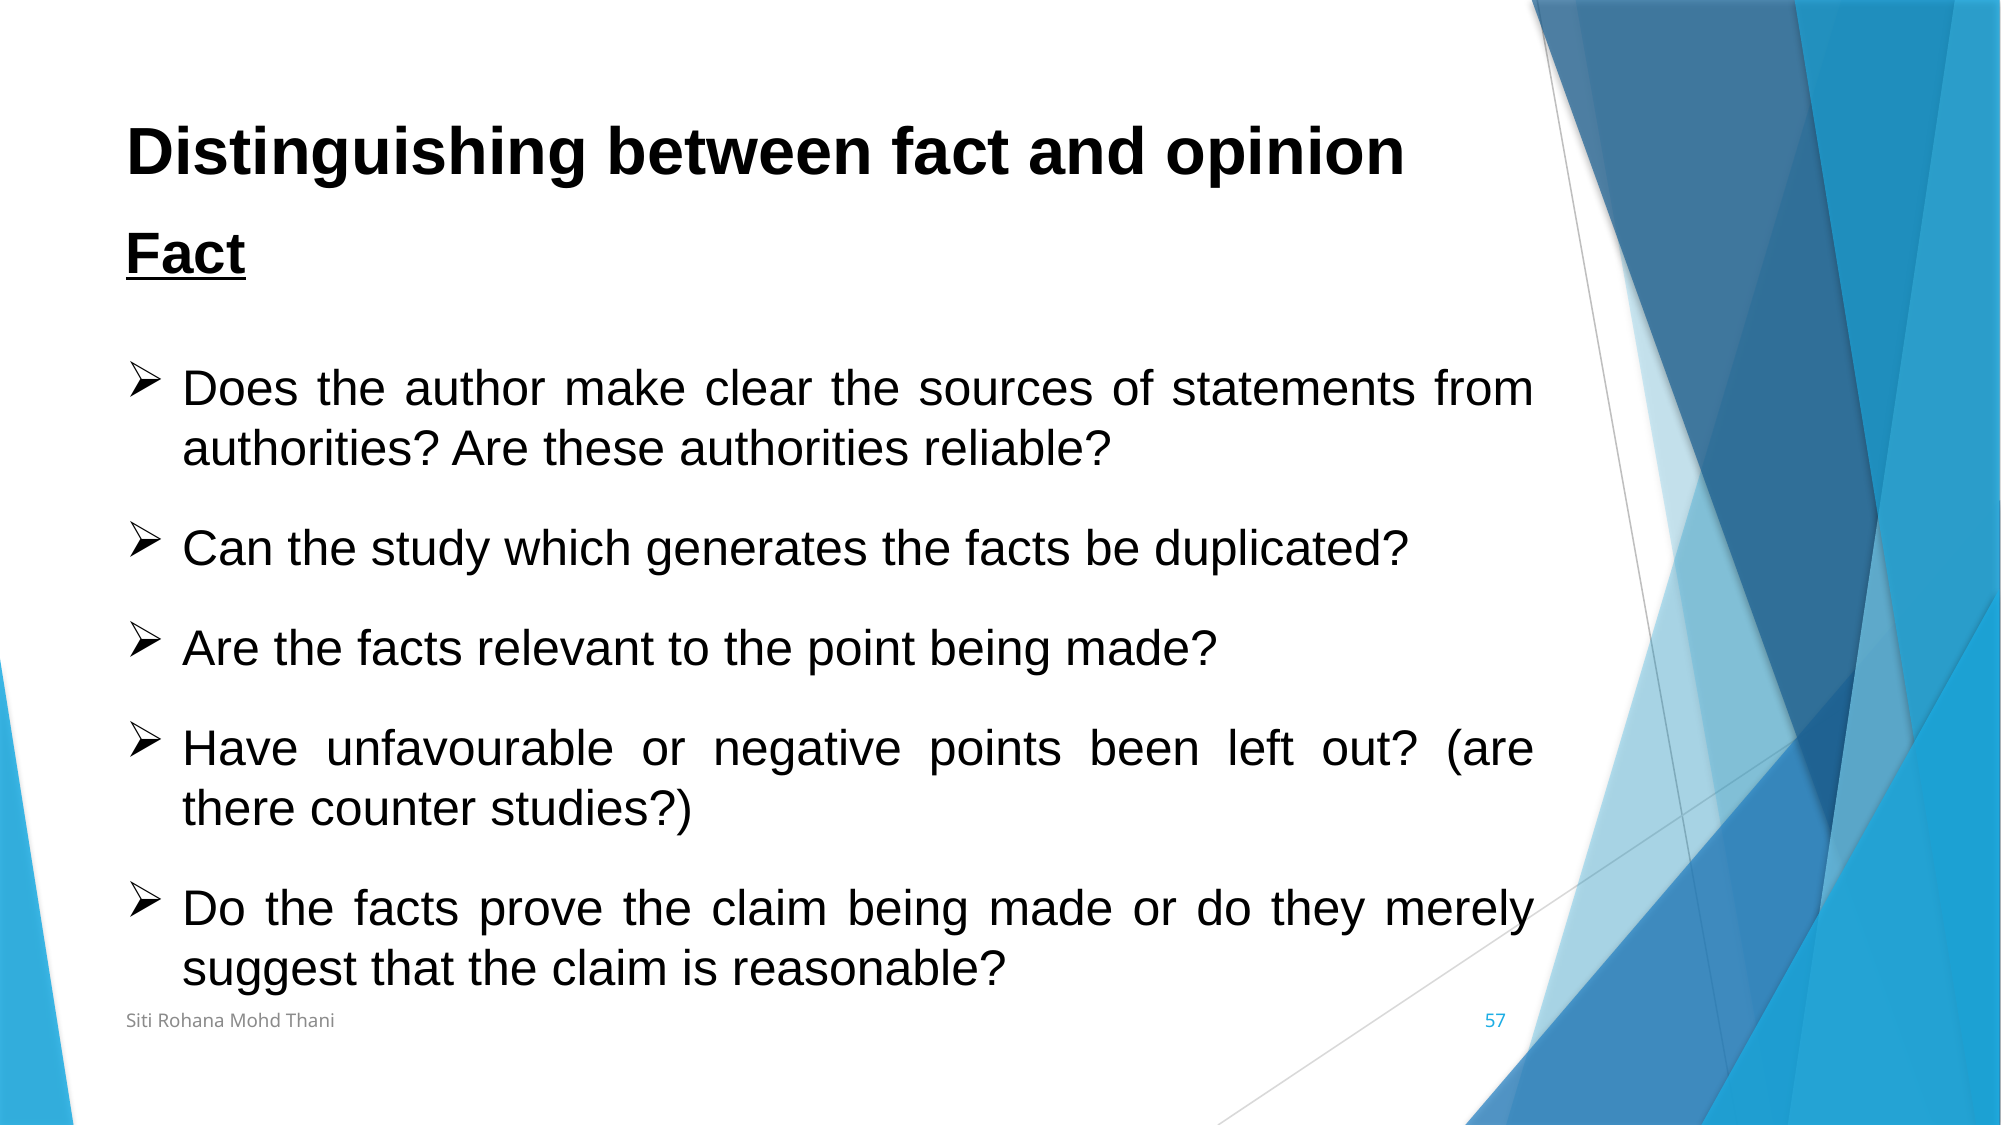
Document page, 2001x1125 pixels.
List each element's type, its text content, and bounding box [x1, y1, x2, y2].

footer Siti Rohana Mohd Thani [111, 991, 1145, 1051]
text_box Fact Does the author make clear the sources of statements from authorities? Are these authorities reliable? Can the study which generates the facts be duplicated? Are the facts relevant to the point being made? Have unfavourable or negative points been left out? (are there counter studies?) Do the facts prove the claim being made or do they merely suggest that the claim is reasonable? [111, 208, 1550, 1003]
title Distinguishing between fact and opinion [111, 99, 1522, 208]
slide_number 57 [1409, 1003, 1522, 1051]
